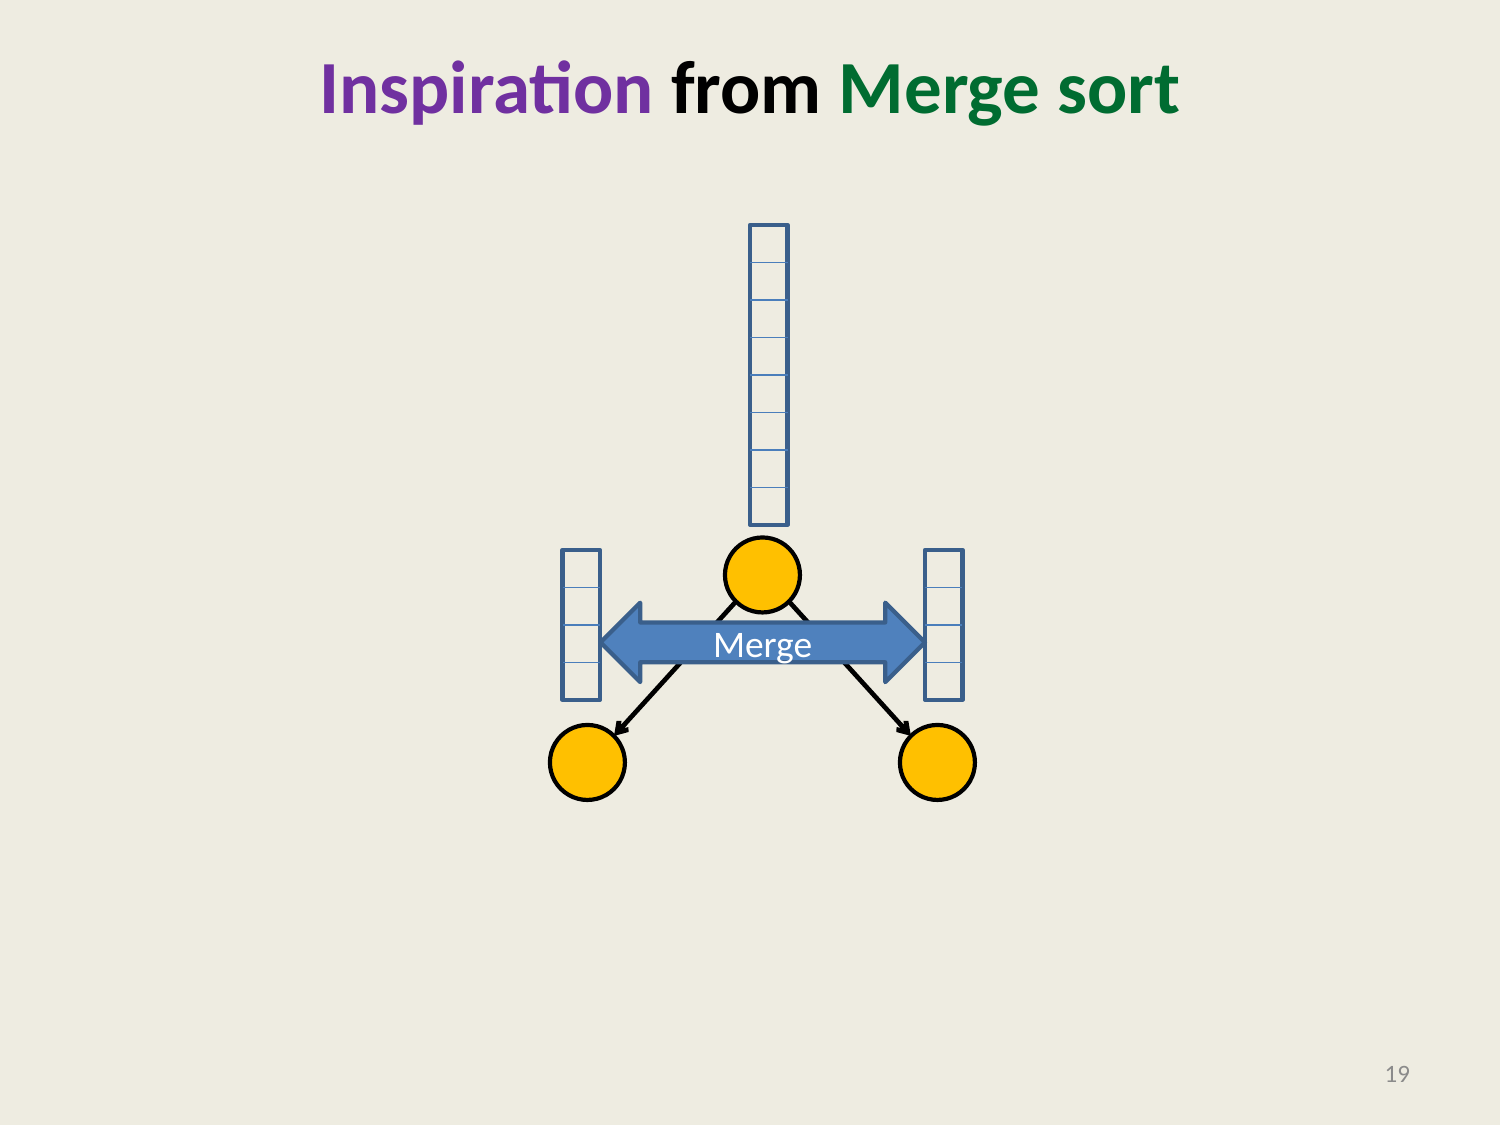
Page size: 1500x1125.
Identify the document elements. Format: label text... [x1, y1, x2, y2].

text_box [549, 724, 976, 801]
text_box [562, 549, 601, 701]
list [75, 262, 1425, 1005]
text_box Merge [915, 629, 919, 656]
title Inspiration from Merge sort [75, 45, 1425, 233]
text_box [722, 535, 803, 599]
slide_number 19 [1074, 1042, 1425, 1103]
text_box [924, 549, 963, 701]
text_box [749, 224, 788, 526]
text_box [613, 601, 912, 737]
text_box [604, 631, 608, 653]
